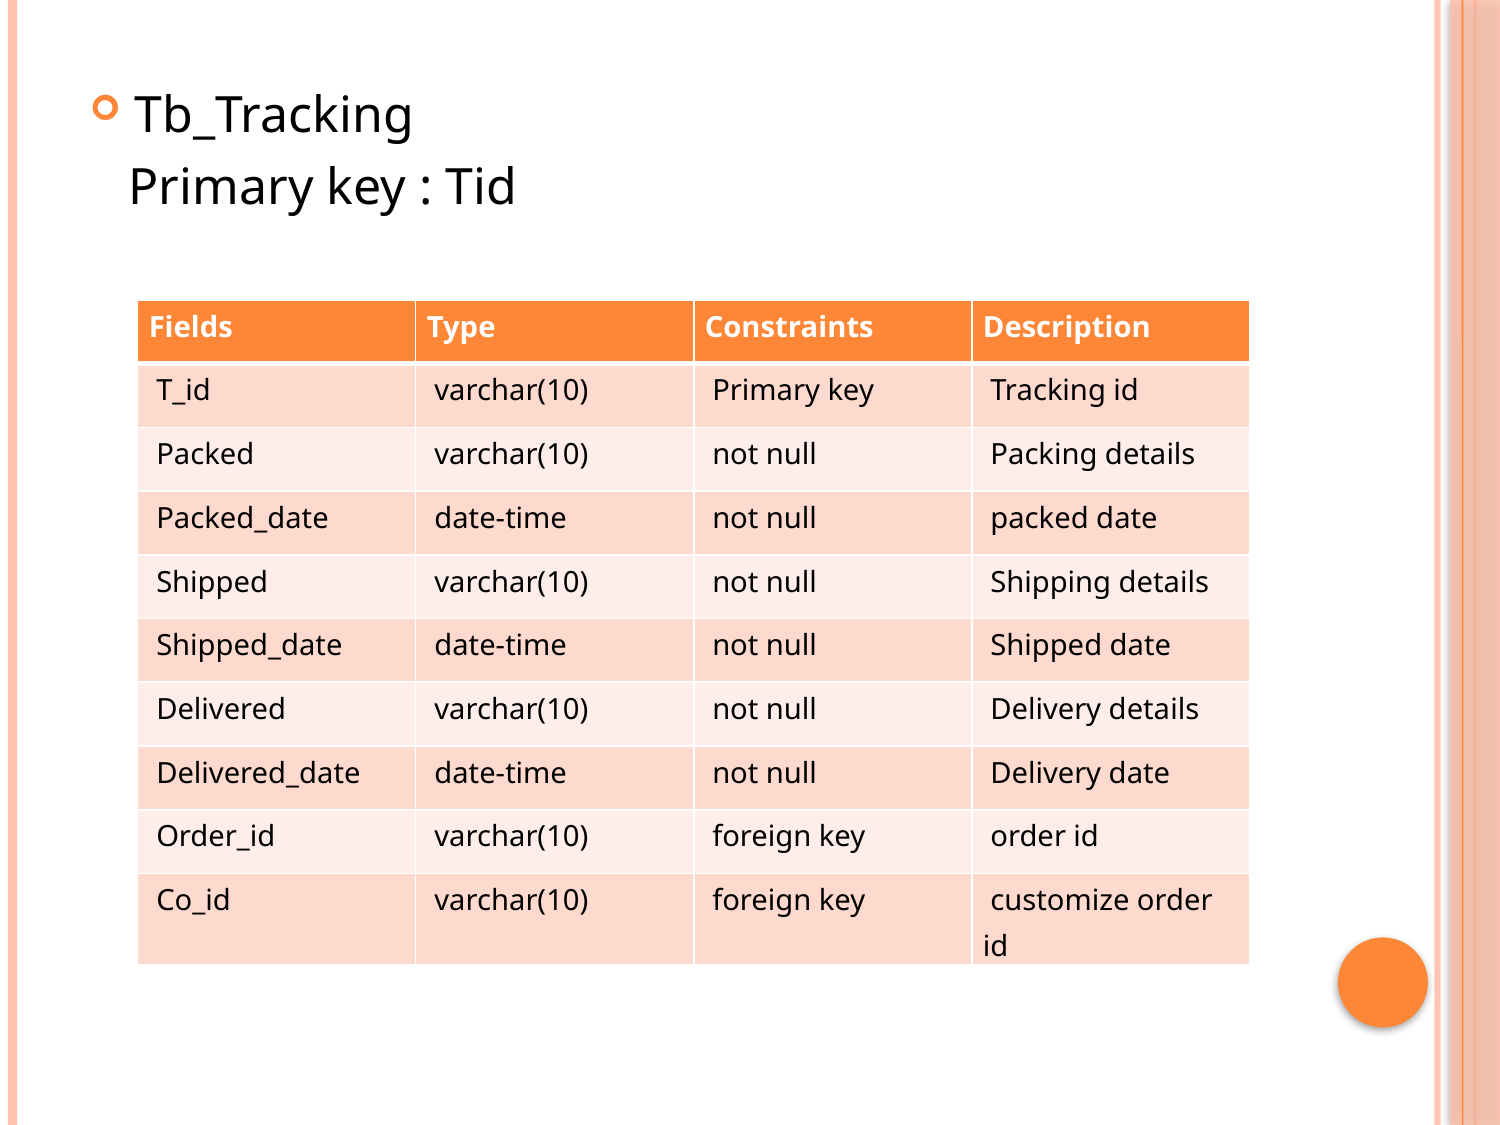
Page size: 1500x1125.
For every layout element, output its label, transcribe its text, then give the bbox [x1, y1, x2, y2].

table_cell packed date [973, 492, 1249, 554]
table_cell foreign key [695, 811, 971, 873]
table_cell Delivered_date [138, 747, 415, 809]
table_header Constraints [695, 301, 971, 361]
table_cell Order_id [138, 811, 415, 873]
table_cell Packed [138, 428, 415, 490]
table_header Fields [138, 301, 415, 361]
table_cell Shipped [138, 556, 415, 618]
table_cell not null [695, 619, 971, 681]
table_cell Shipped date [973, 619, 1249, 681]
table_cell customize order id [973, 874, 1249, 964]
table_cell Delivery date [973, 747, 1249, 809]
table_cell Delivered [138, 683, 415, 745]
table_cell date-time [416, 492, 693, 554]
table_cell not null [695, 556, 971, 618]
table_cell Co_id [138, 874, 415, 964]
table_cell not null [695, 683, 971, 745]
list Tb_Tracking Primary key : Tid [75, 75, 1300, 238]
table_cell T_id [138, 366, 415, 427]
table_cell not null [695, 492, 971, 554]
table_cell Primary key [695, 366, 971, 427]
table_cell varchar(10) [416, 874, 693, 964]
table_cell varchar(10) [416, 428, 693, 490]
table_cell date-time [416, 619, 693, 681]
table_cell not null [695, 428, 971, 490]
table_cell not null [695, 747, 971, 809]
table_cell varchar(10) [416, 683, 693, 745]
table_cell foreign key [695, 874, 971, 964]
table_cell Tracking id [973, 366, 1249, 427]
table_cell Delivery details [973, 683, 1249, 745]
table_cell varchar(10) [416, 366, 693, 427]
table_header Description [973, 301, 1249, 361]
table_cell varchar(10) [416, 811, 693, 873]
table_cell varchar(10) [416, 556, 693, 618]
table_cell Packing details [973, 428, 1249, 490]
table_cell order id [973, 811, 1249, 873]
table_cell Shipped_date [138, 619, 415, 681]
table_cell Shipping details [973, 556, 1249, 618]
table_cell Packed_date [138, 492, 415, 554]
table_header Type [416, 301, 693, 361]
table_cell date-time [416, 747, 693, 809]
